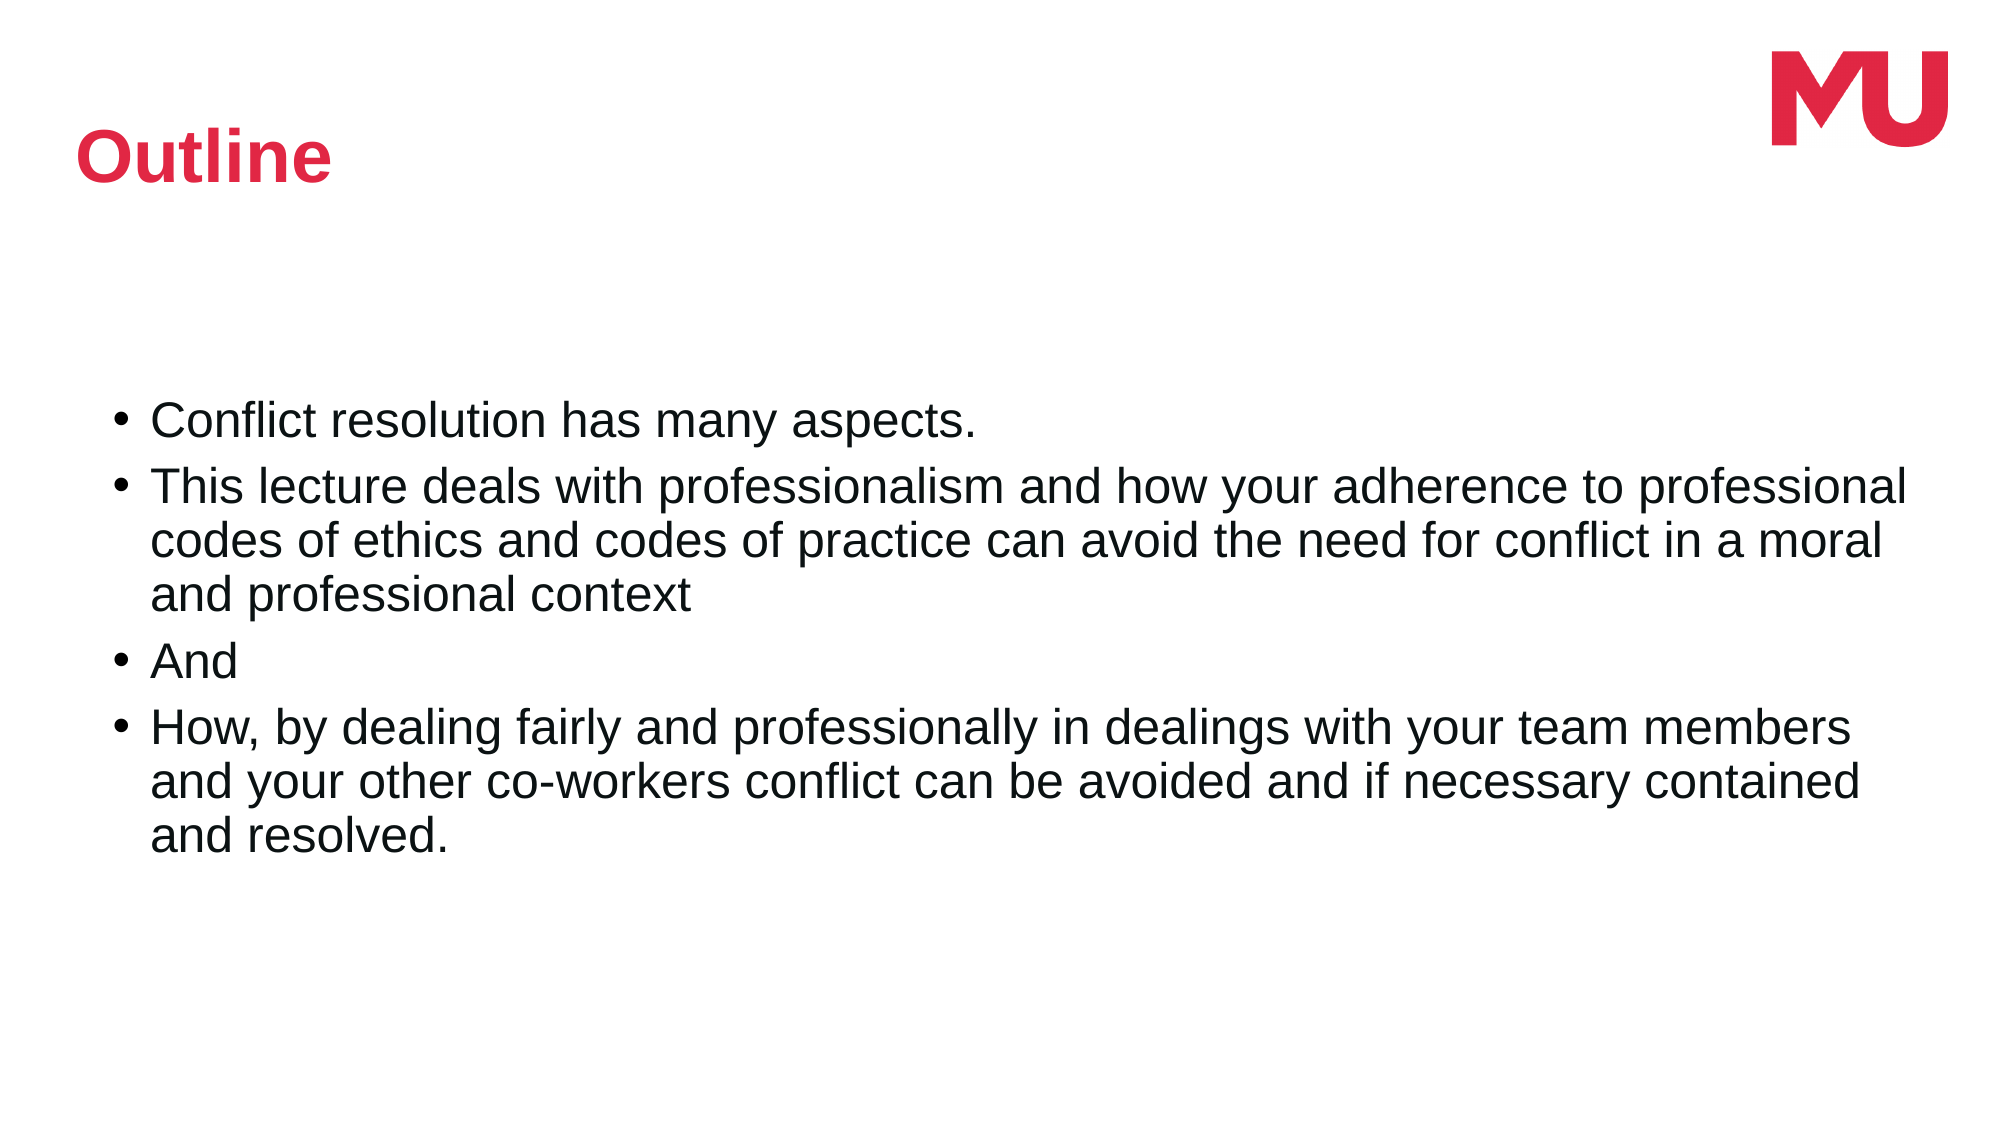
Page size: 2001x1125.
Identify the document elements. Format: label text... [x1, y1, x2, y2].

text_box Outline [50, 49, 1711, 268]
text_box Conflict resolution has many aspects. This lecture deals with professionalism and how your adherence to professional codes of ethics and codes of practice can avoid the need for conflict in a moral and professional context And How, by dealing fairly and professionally in dealings with your team members and your other co-workers conflict can be avoided and if necessary contained and resolved. [50, 296, 1950, 1012]
picture [1770, 49, 1950, 148]
